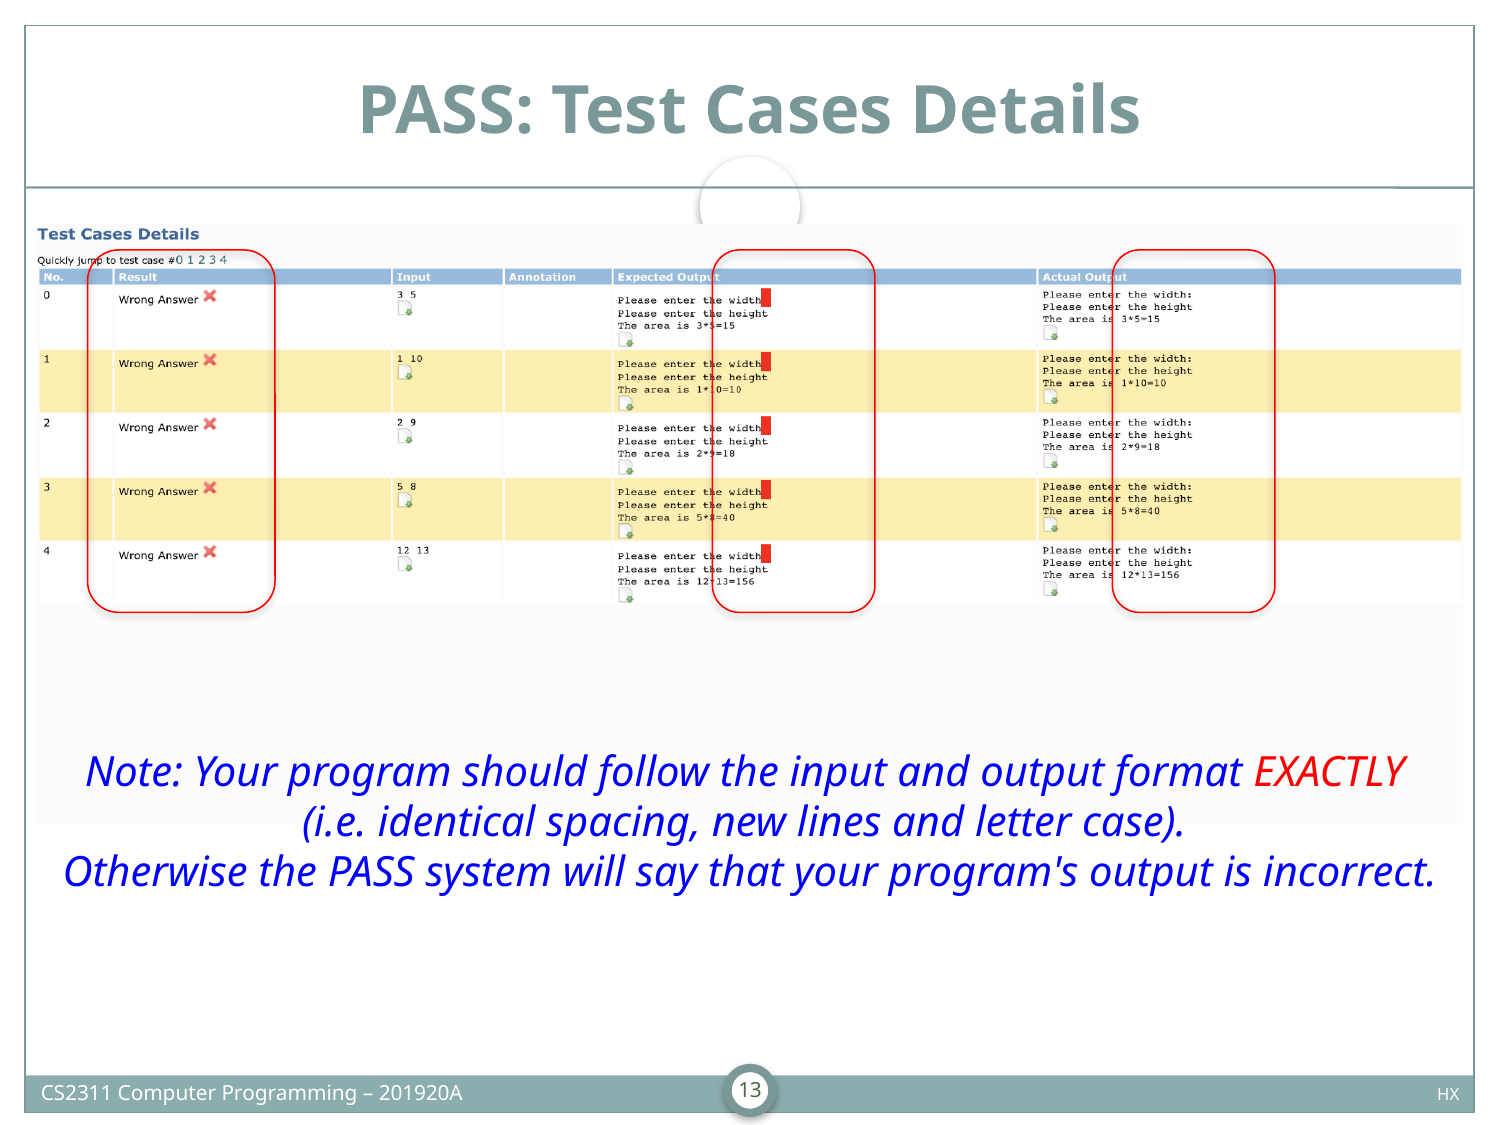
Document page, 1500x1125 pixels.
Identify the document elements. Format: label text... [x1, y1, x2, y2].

slide_number HX [1212, 1074, 1474, 1113]
picture [37, 224, 1463, 824]
footer CS2311 Computer Programming – 201920A [25, 1074, 614, 1113]
text_box Note: Your program should follow the input and output format EXACTLY (i.e. identical spacing, new lines and letter case). Otherwise the PASS system will say that your program's output is incorrect. [47, 834, 1453, 903]
title PASS: Test Cases Details [25, 25, 1474, 188]
slide_number 13 [727, 1067, 773, 1113]
